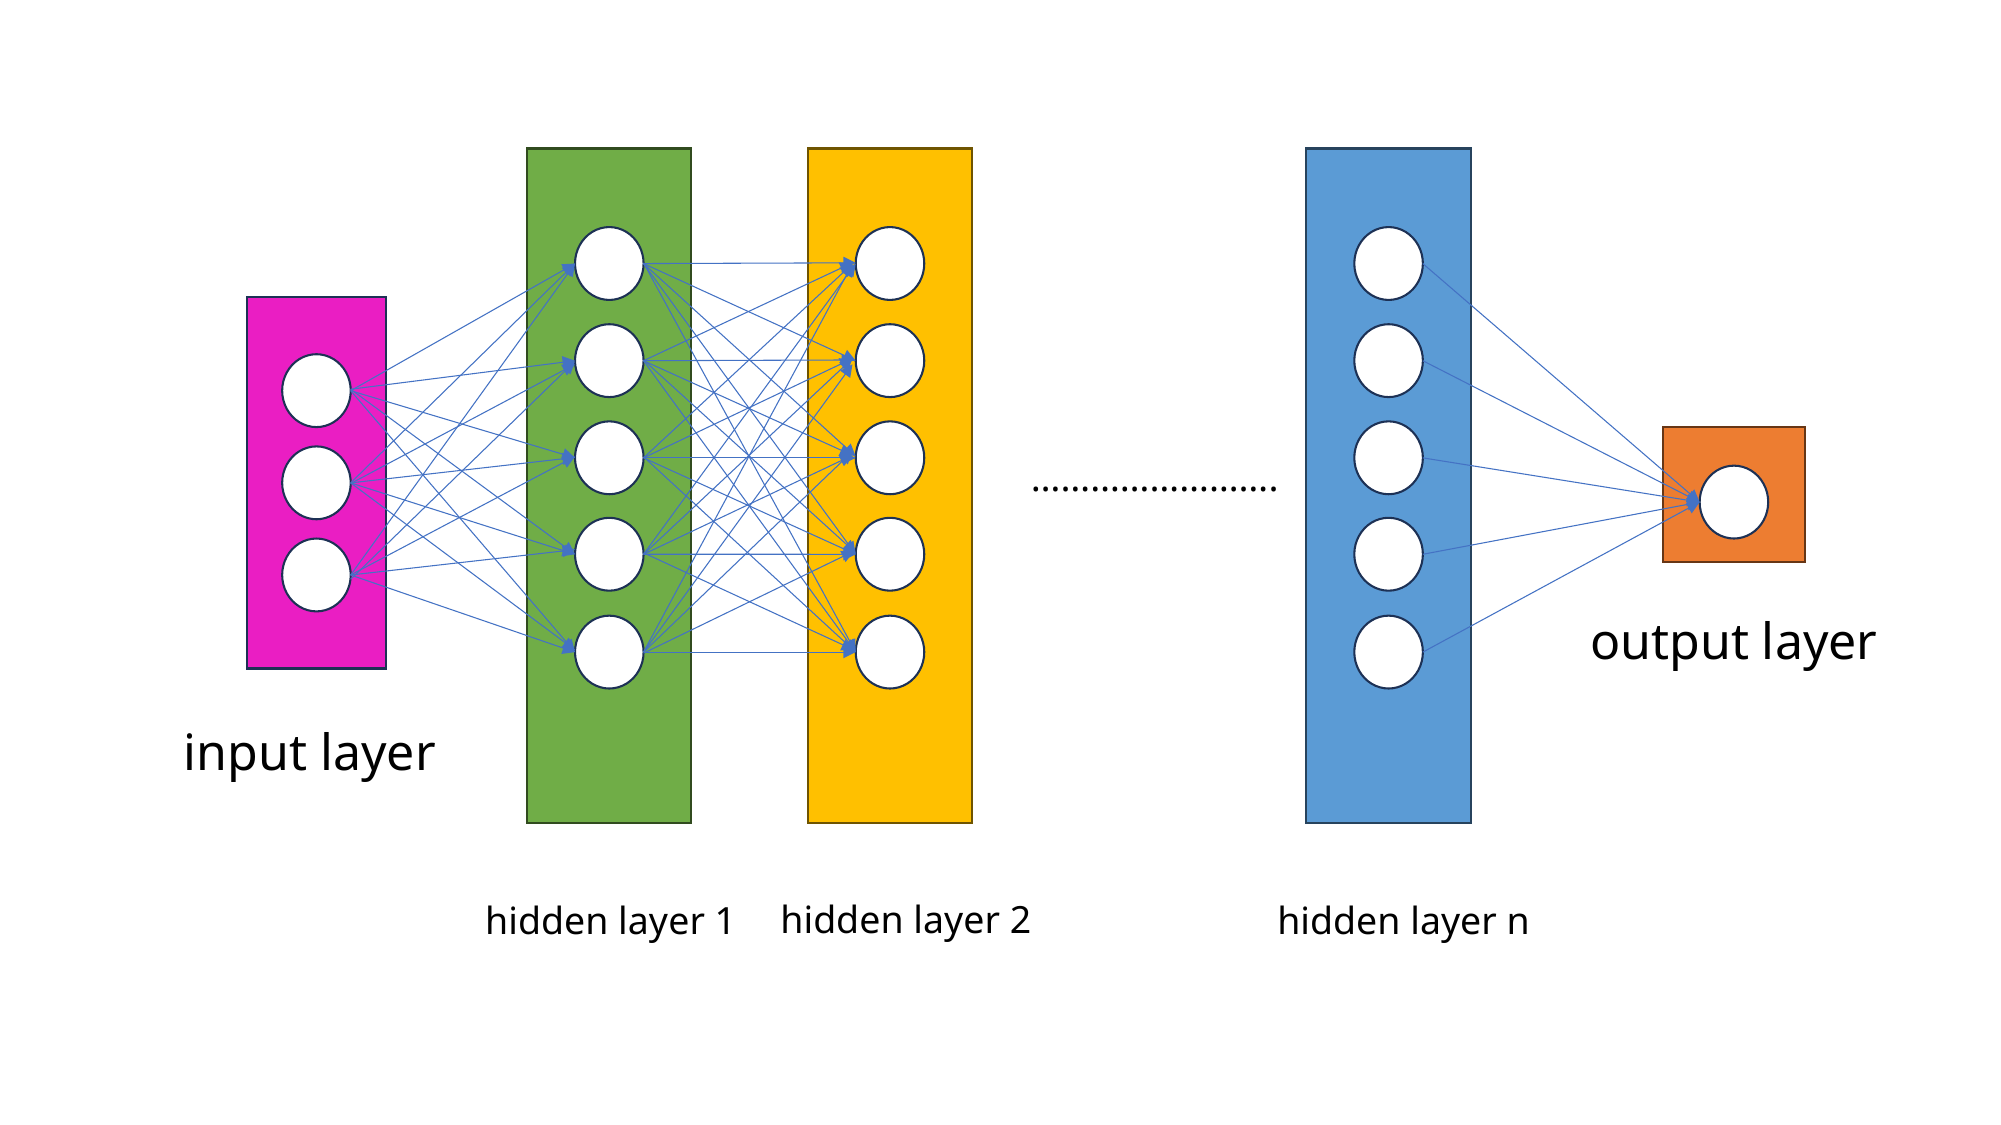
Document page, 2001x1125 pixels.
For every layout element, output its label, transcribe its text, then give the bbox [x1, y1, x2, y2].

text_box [350, 574, 575, 653]
text_box [575, 567, 643, 639]
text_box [643, 451, 853, 551]
text_box [575, 373, 643, 445]
text_box [575, 471, 643, 542]
text_box [1353, 516, 1422, 592]
text_box [575, 323, 643, 399]
text_box [281, 353, 350, 429]
text_box [856, 516, 926, 592]
text_box [854, 614, 926, 690]
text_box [350, 263, 575, 361]
text_box [575, 420, 643, 496]
text_box [1700, 426, 1806, 563]
text_box [1700, 464, 1770, 540]
text_box [281, 537, 350, 613]
text_box [854, 226, 926, 301]
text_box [643, 364, 853, 451]
text_box [574, 614, 645, 690]
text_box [643, 263, 853, 364]
text_box hidden layer n [1262, 889, 1546, 950]
text_box [1305, 147, 1472, 824]
text_box [575, 516, 643, 592]
text_box input layer [169, 713, 451, 789]
text_box [856, 420, 926, 496]
text_box hidden layer 2 [765, 888, 1047, 949]
text_box [1353, 226, 1424, 301]
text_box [350, 361, 575, 456]
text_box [1422, 457, 1700, 502]
text_box [246, 296, 387, 670]
text_box [526, 147, 692, 263]
text_box [575, 276, 643, 348]
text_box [350, 549, 575, 574]
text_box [1422, 502, 1700, 653]
text_box [1353, 420, 1422, 496]
text_box ……………………. [1015, 446, 1294, 507]
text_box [1422, 360, 1700, 457]
text_box [574, 226, 645, 301]
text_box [1422, 263, 1700, 360]
text_box output layer [1575, 602, 1893, 677]
text_box hidden layer 1 [470, 889, 752, 950]
text_box [281, 445, 350, 521]
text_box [350, 456, 575, 549]
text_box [643, 551, 855, 652]
text_box [526, 653, 692, 824]
text_box [856, 323, 926, 399]
text_box [1353, 323, 1422, 399]
text_box [807, 147, 973, 824]
text_box [1353, 614, 1424, 690]
